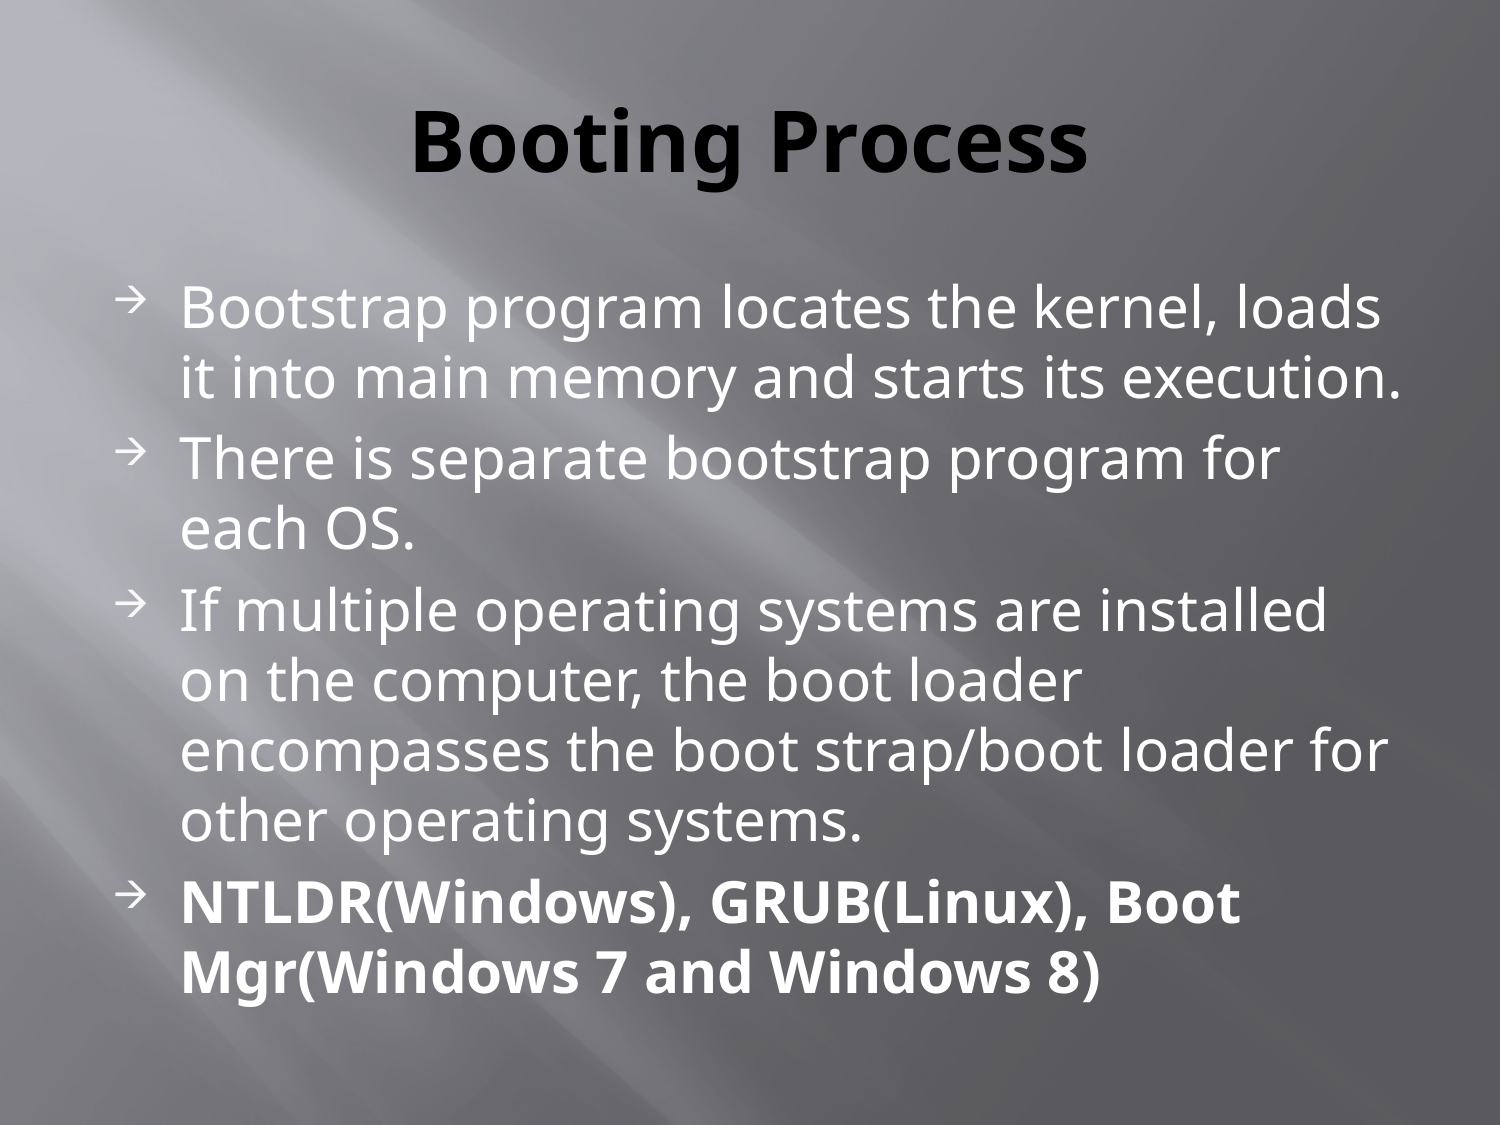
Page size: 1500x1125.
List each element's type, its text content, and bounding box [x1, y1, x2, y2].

title Booting Process [75, 45, 1425, 233]
list Bootstrap program locates the kernel, loads it into main memory and starts its execution. There is separate bootstrap program for each OS. If multiple operating systems are installed on the computer, the boot loader encompasses the boot strap/boot loader for other operating systems. NTLDR(Windows), GRUB(Linux), Boot Mgr(Windows 7 and Windows 8) [75, 262, 1425, 1035]
